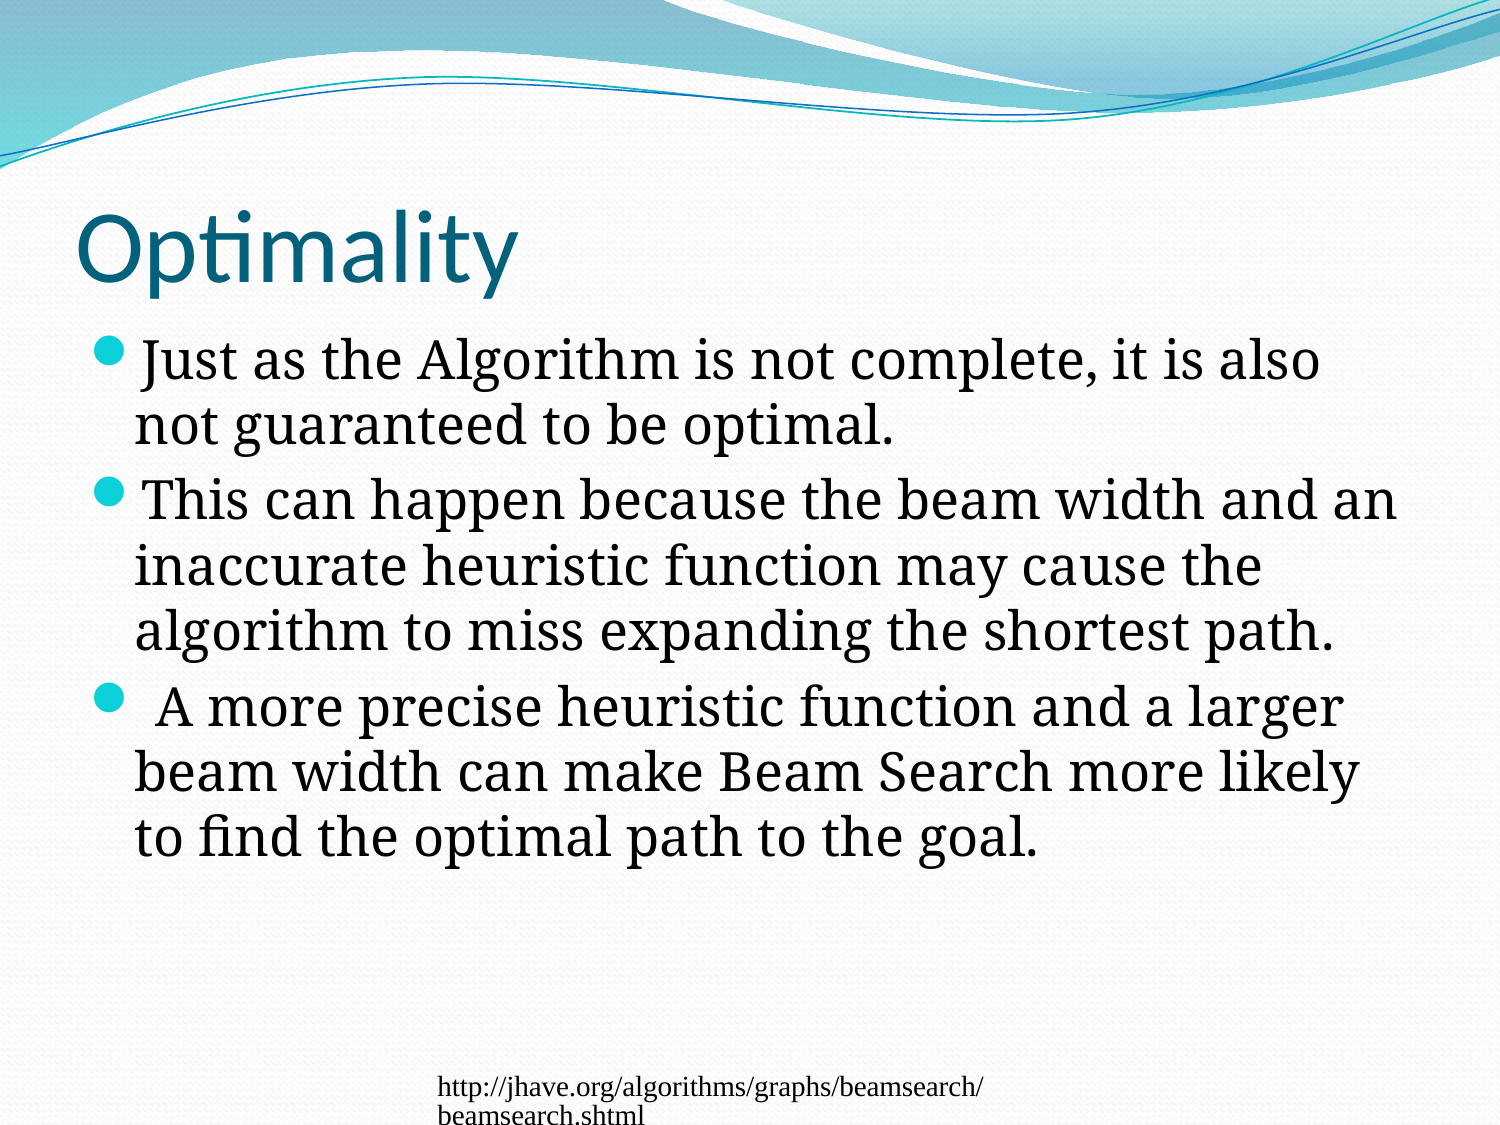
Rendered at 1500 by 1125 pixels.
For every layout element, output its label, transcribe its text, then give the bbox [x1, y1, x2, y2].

title Optimality [75, 115, 1425, 303]
list Just as the Algorithm is not complete, it is also not guaranteed to be optimal. This can happen because the beam width and an inaccurate heuristic function may cause the algorithm to miss expanding the shortest path. A more precise heuristic function and a larger beam width can make Beam Search more likely to find the optimal path to the goal. [75, 317, 1425, 1038]
footer http://jhave.org/algorithms/graphs/beamsearch/beamsearch.shtml [437, 1042, 988, 1103]
